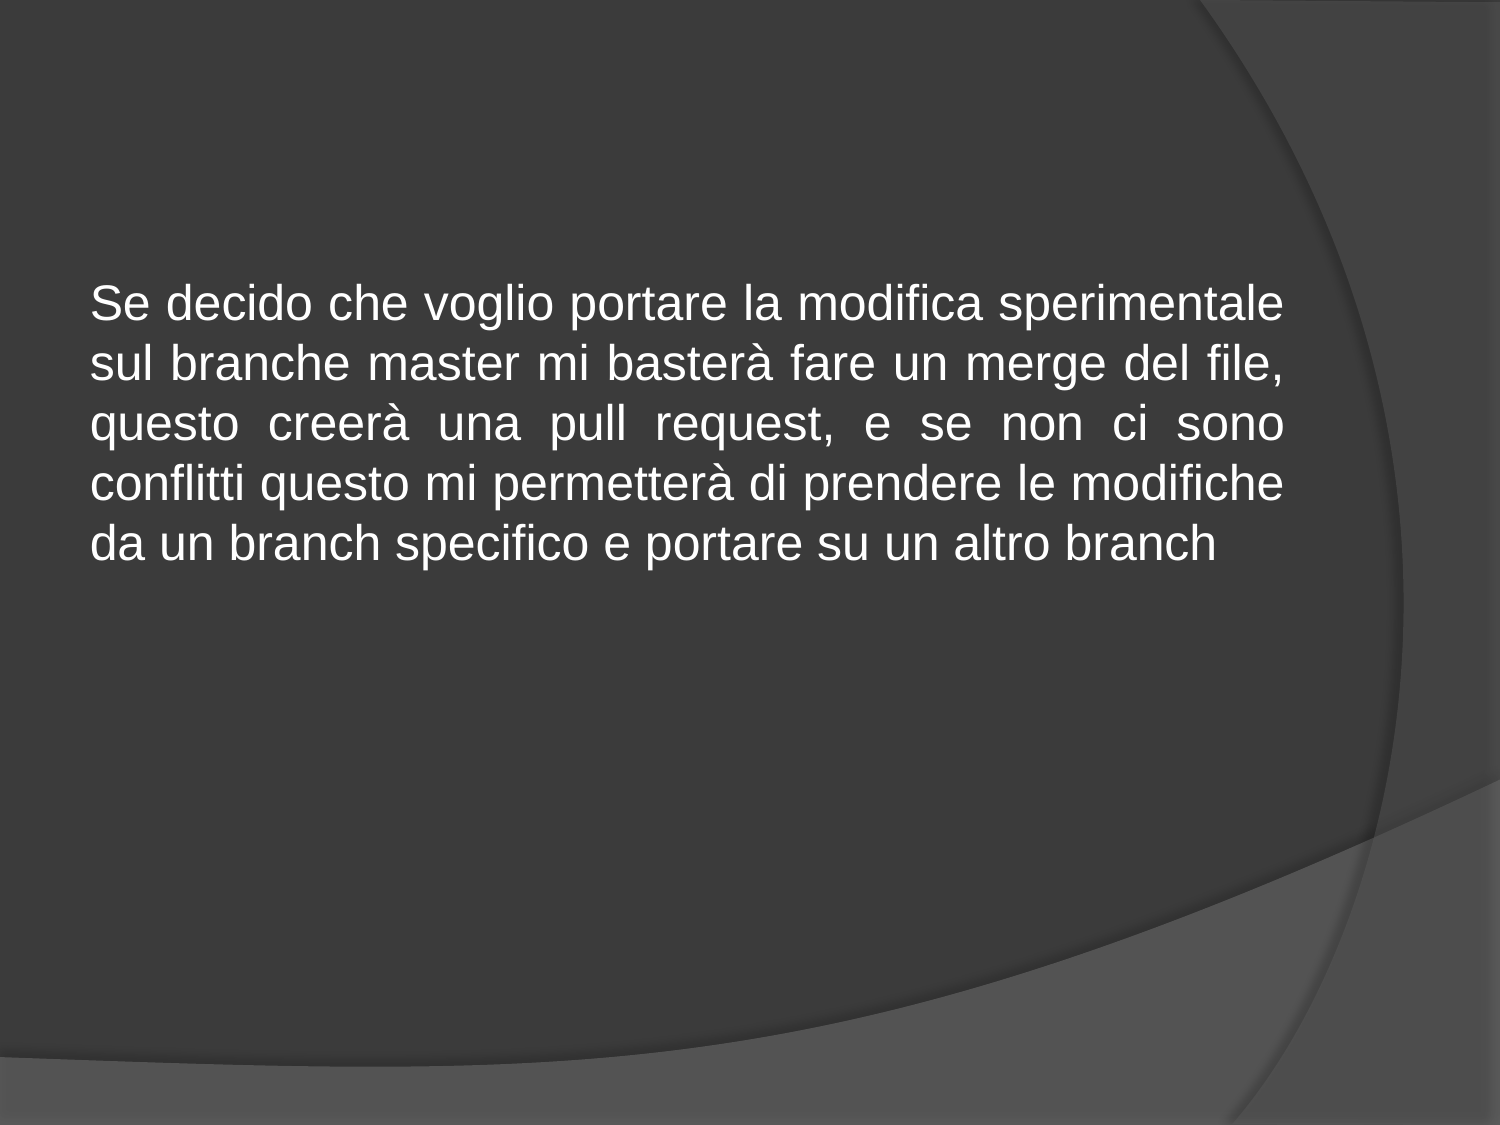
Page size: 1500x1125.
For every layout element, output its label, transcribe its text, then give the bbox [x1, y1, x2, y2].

list Se decido che voglio portare la modifica sperimentale sul branche master mi basterà fare un merge del file, questo creerà una pull request, e se non ci sono conflitti questo mi permetterà di prendere le modifiche da un branch specifico e portare su un altro branch [75, 262, 1300, 1005]
